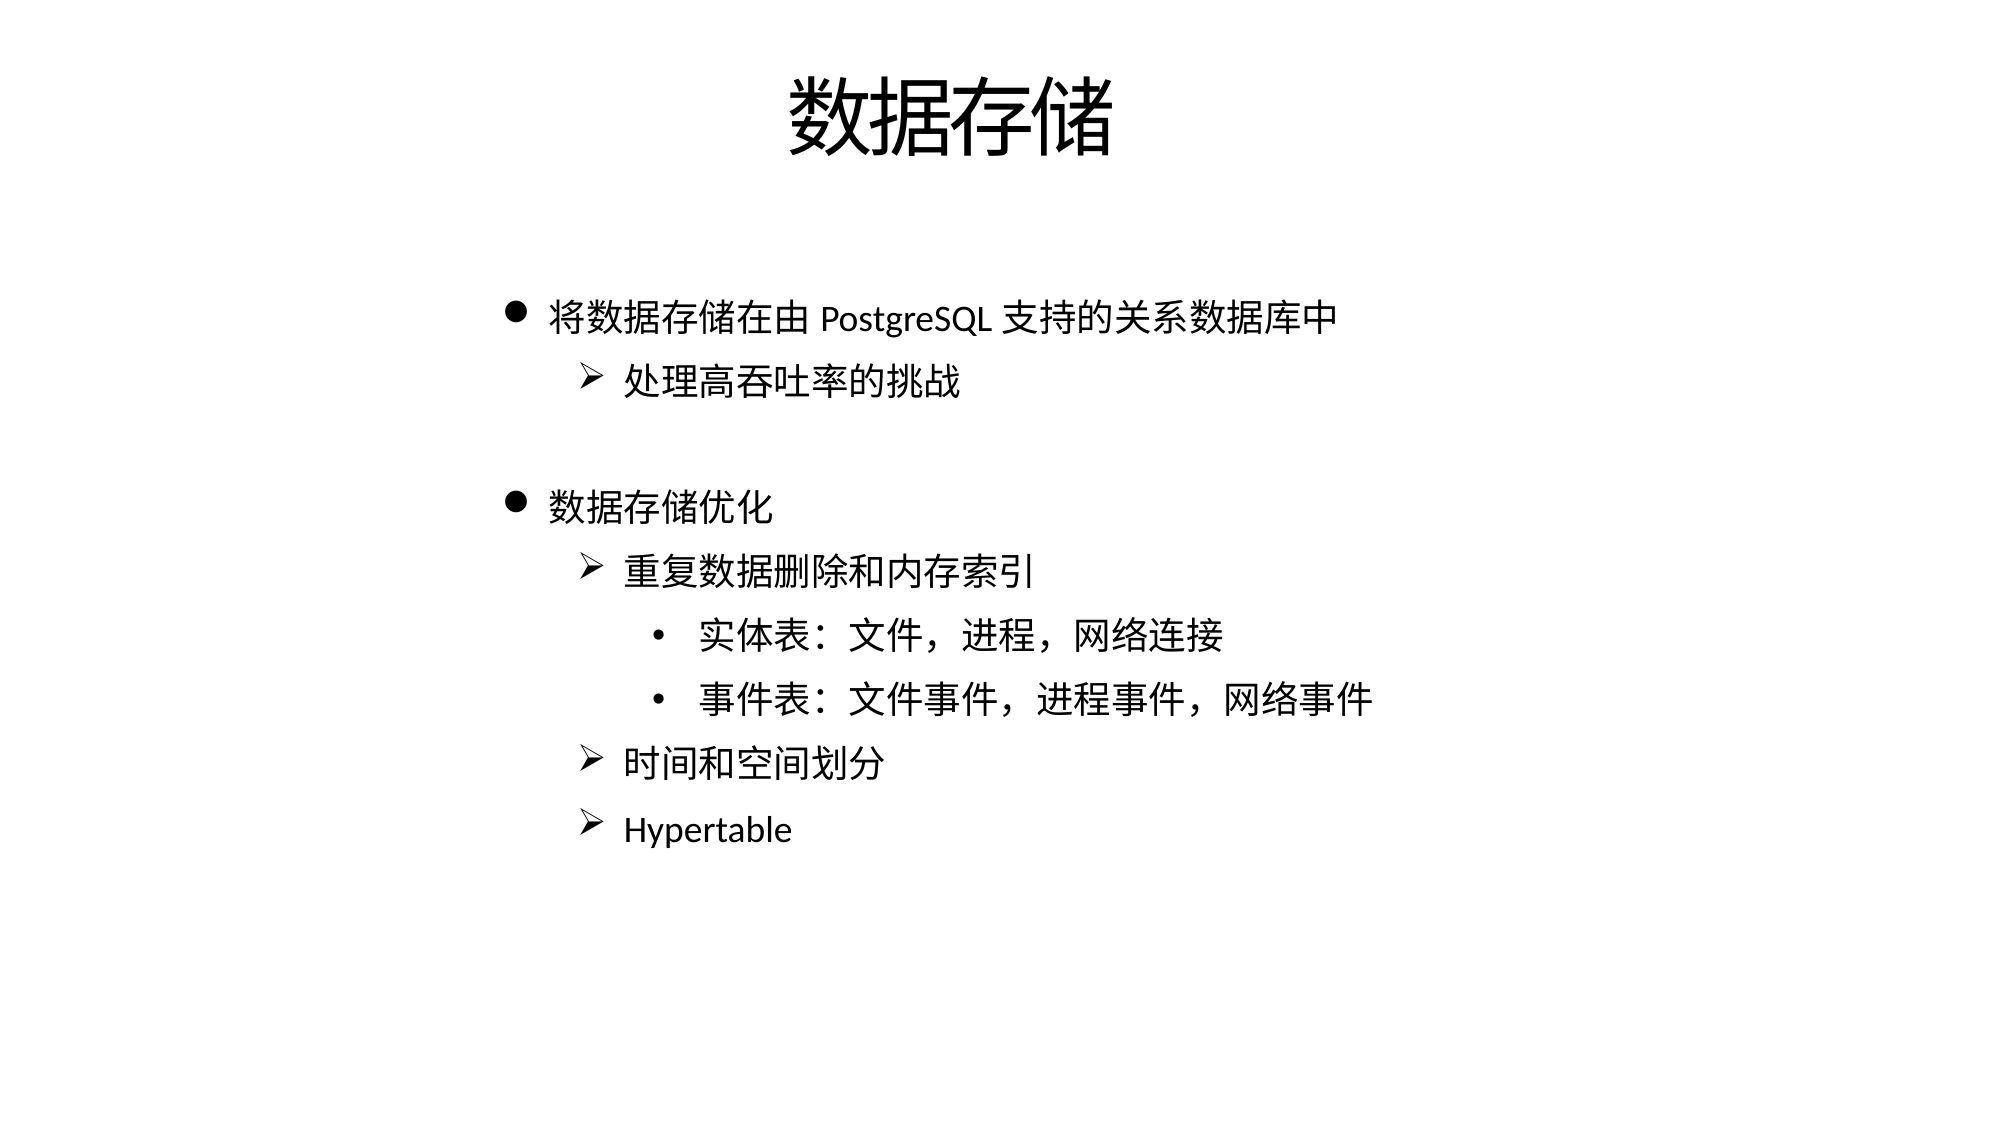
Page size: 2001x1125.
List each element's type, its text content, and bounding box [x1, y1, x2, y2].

text_box 将数据存储在由PostgreSQL支持的关系数据库中 处理高吞吐率的挑战 数据存储优化 重复数据删除和内存索引 实体表：文件，进程，网络连接 事件表：文件事件，进程事件，网络事件 时间和空间划分 Hypertable [499, 274, 1712, 850]
title 数据存储 [784, 61, 1218, 252]
